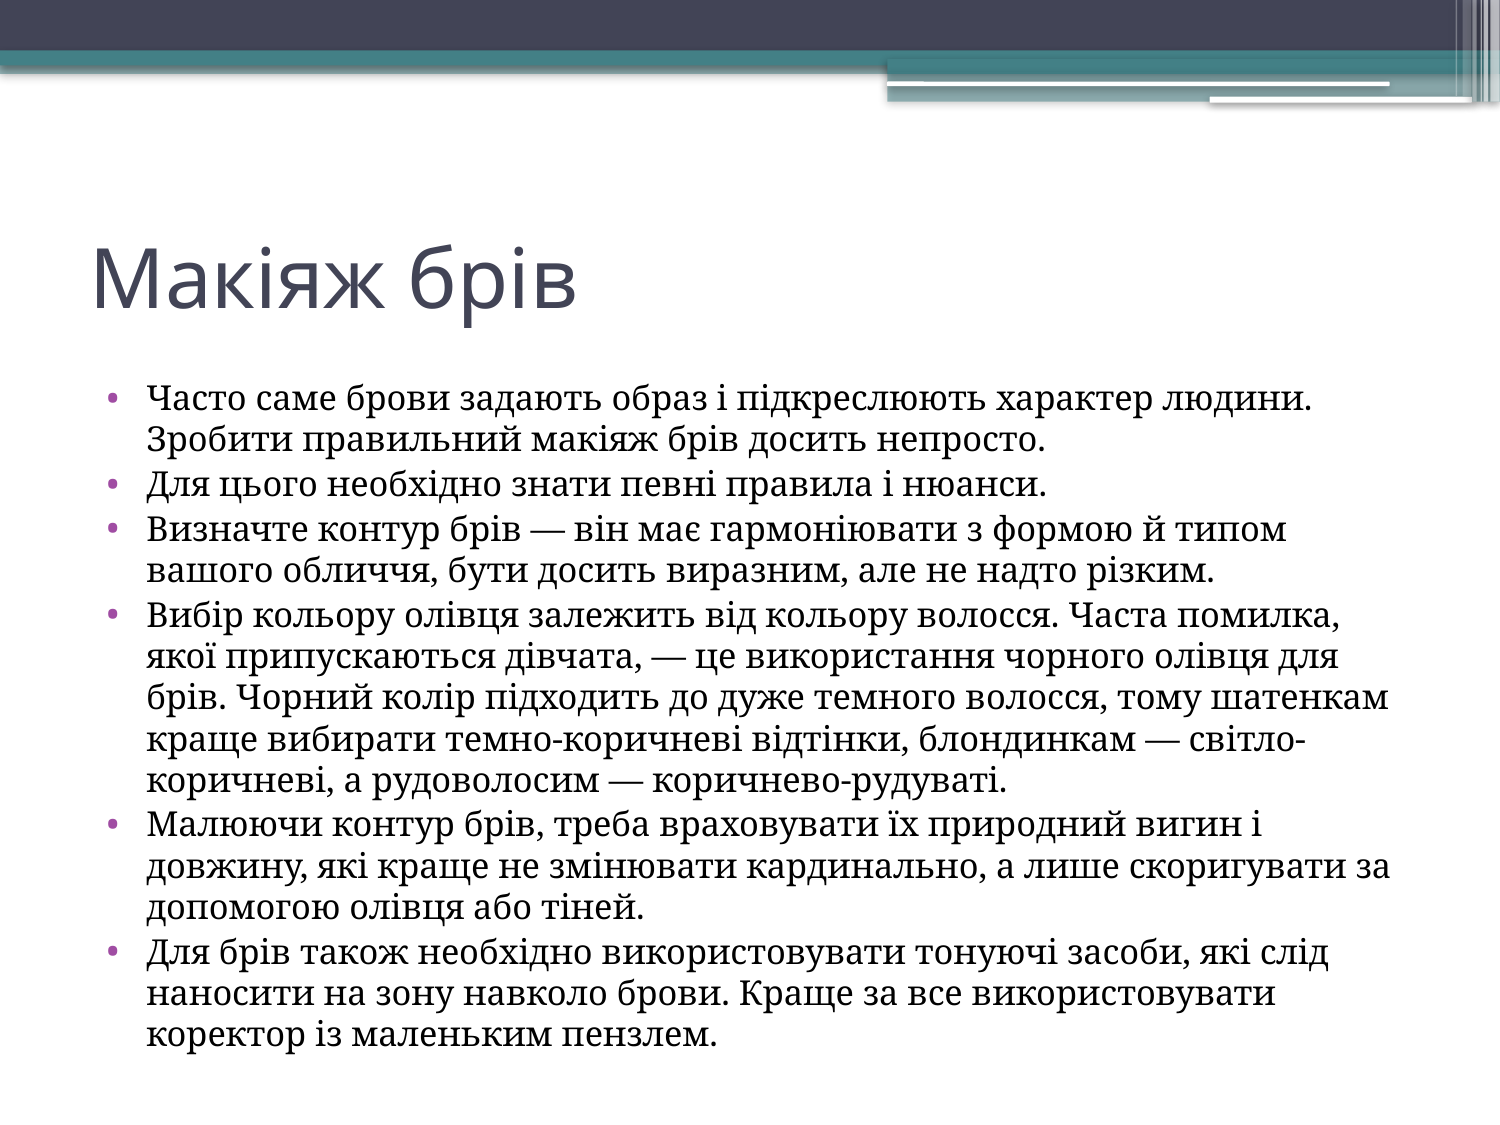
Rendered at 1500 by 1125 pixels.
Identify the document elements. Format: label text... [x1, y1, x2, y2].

title Макіяж брів [75, 187, 1425, 363]
list Часто саме брови задають образ і підкреслюють характер людини. Зробити правильний макіяж брів досить непросто. Для цього необхідно знати певні правила і нюанси. Визначте контур брів — він має гармоніювати з формою й типом вашого обличчя, бути досить виразним, але не надто різким. Вибір кольору олівця залежить від кольору волосся. Часта помилка, якої припускаються дівчата, — це використання чорного олівця для брів. Чорний колір підходить до дуже темного волосся, тому шатенкам краще вибирати темно-коричневі відтінки, блондинкам — світло-коричневі, а рудоволосим — коричнево-рудуваті. Малюючи контур брів, треба враховувати їх природний вигин і довжину, які краще не змінювати кардинально, а лише скоригувати за допомогою олівця або тіней. Для брів також необхідно використовувати тонуючі засоби, які слід наносити на зону навколо брови. Краще за все використовувати коректор із маленьким пензлем. [75, 368, 1425, 1079]
